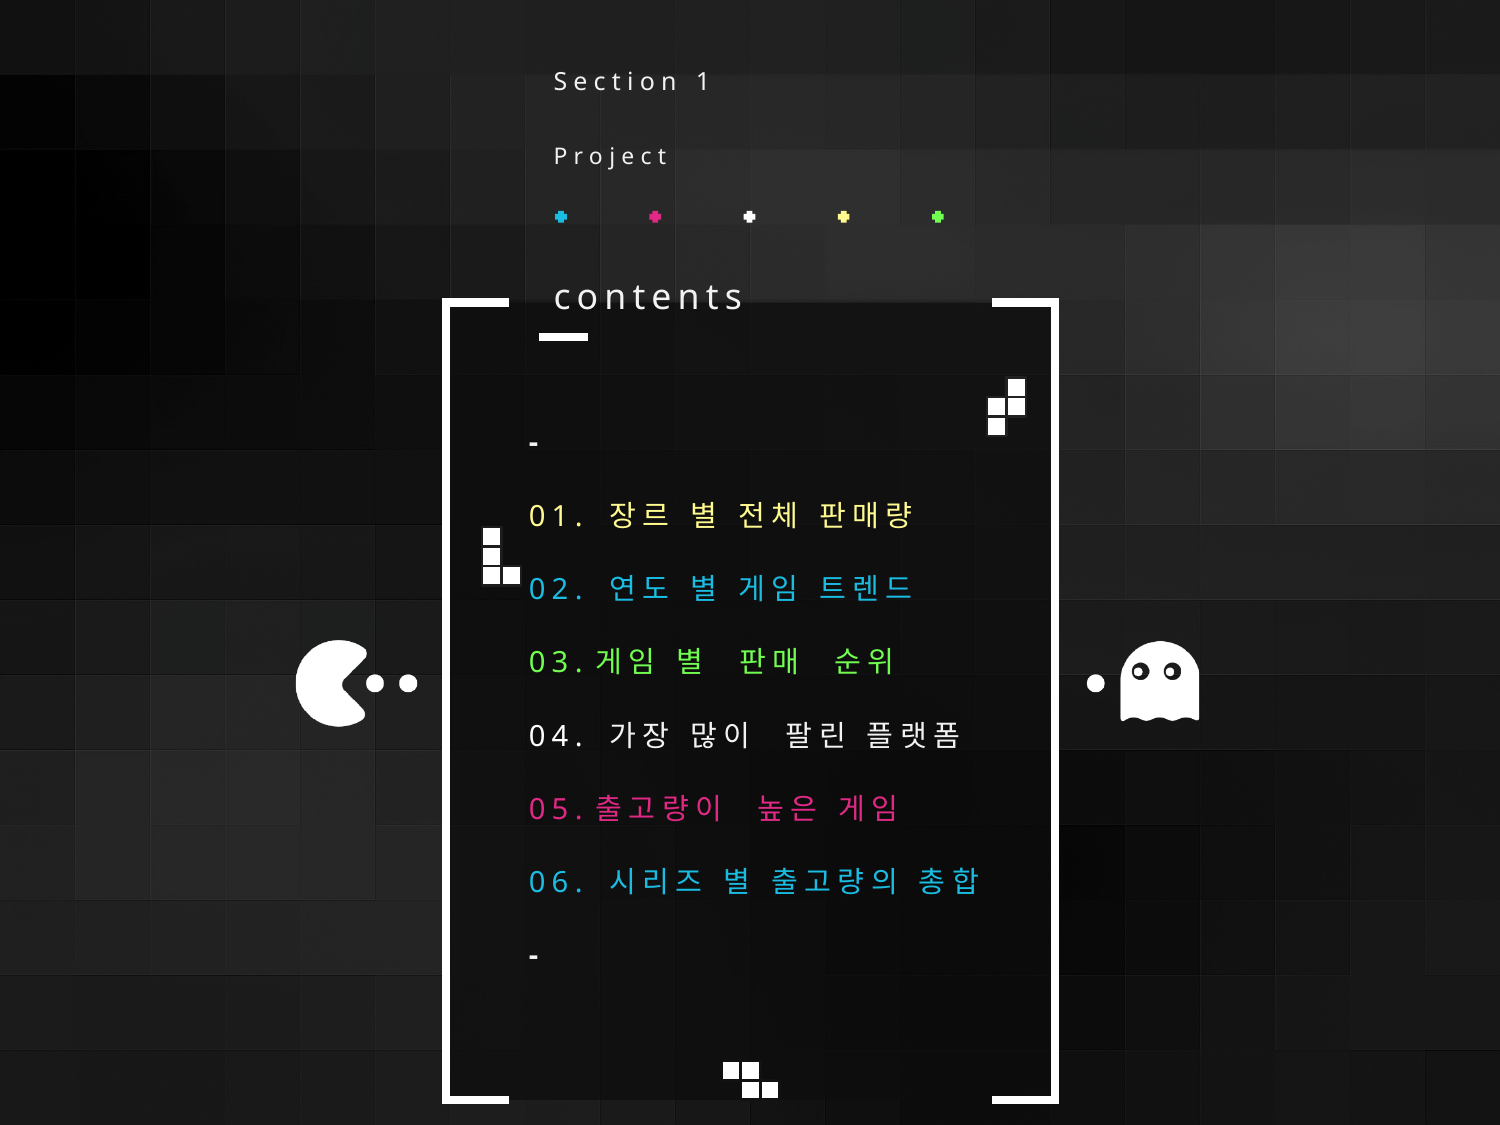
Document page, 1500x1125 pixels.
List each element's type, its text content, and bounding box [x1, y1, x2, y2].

list Section 1 [553, 51, 948, 113]
list Project [553, 128, 948, 187]
list - 01. 장르 별 전체 판매량 02. 연도 별 게임 트렌드 03.게임 별 판매 순위 04. 가장 많이 팔린 플랫폼 05.출고량이 높은 게임 06. 시리즈 별 출고량의 총합 - [513, 398, 998, 1042]
subtitle contents [553, 267, 948, 327]
picture [0, 0, 1500, 1125]
